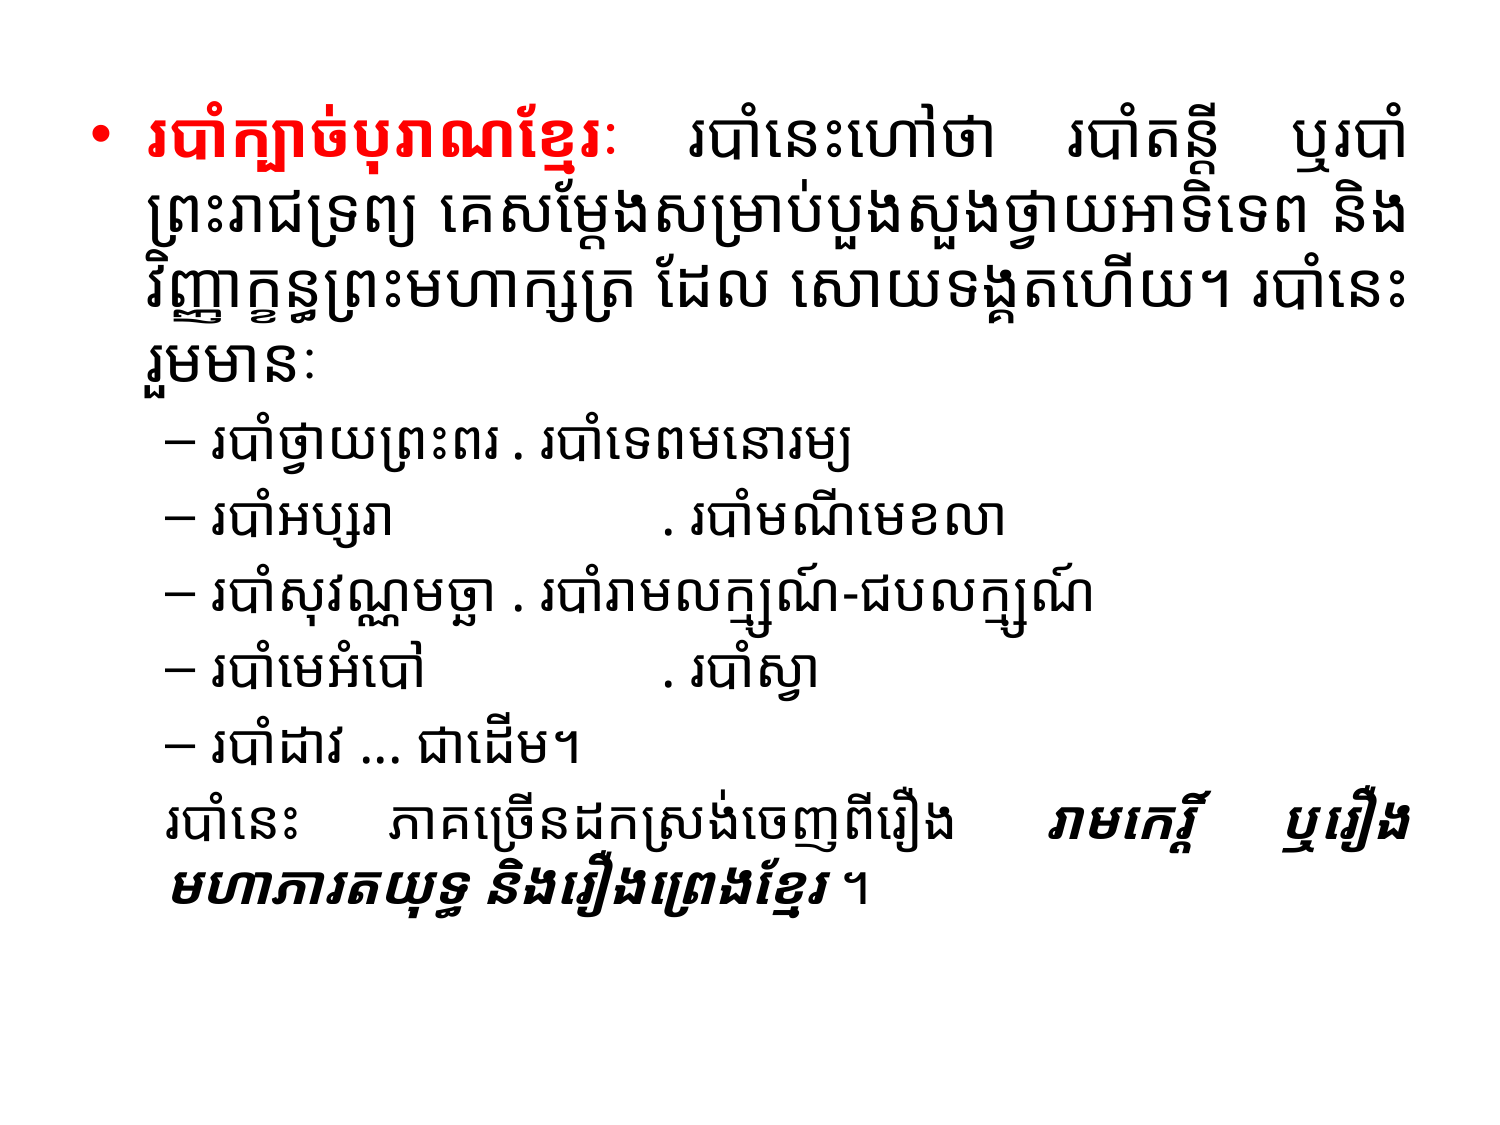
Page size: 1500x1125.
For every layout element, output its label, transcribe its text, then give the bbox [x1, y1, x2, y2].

list របាំក្បាច់បុរាណខ្មែរៈ របាំនេះហៅថា របាំតន្តី ឬរបាំព្រះរាជទ្រព្យ គេសម្តែងសម្រាប់បួងសួងថ្វាយអាទិទេព និងវិញ្ញាក្ខន្ធព្រះមហាក្សត្រ ដែល សោយទង្គតហើយ។ របាំនេះរួមមានៈ របាំថ្វាយព្រះពរ . របាំទេពមនោរម្យ របាំអប្សរា . របាំមណីមេខលា របាំសុវណ្ណមច្ឆា . របាំរាមលក្ម្សណ៍-ជបលក្ម្សណ៍ របាំមេអំបៅ . របាំស្វា របាំដាវ ... ជាដើម។ របាំនេះ ភាគច្រើនដកស្រង់ចេញពីរឿង រាមកេរ្តិ៍ ឬរឿង មហាភារតយុទ្ធ និងរឿងព្រេងខ្មែរ ។ [75, 87, 1425, 1050]
